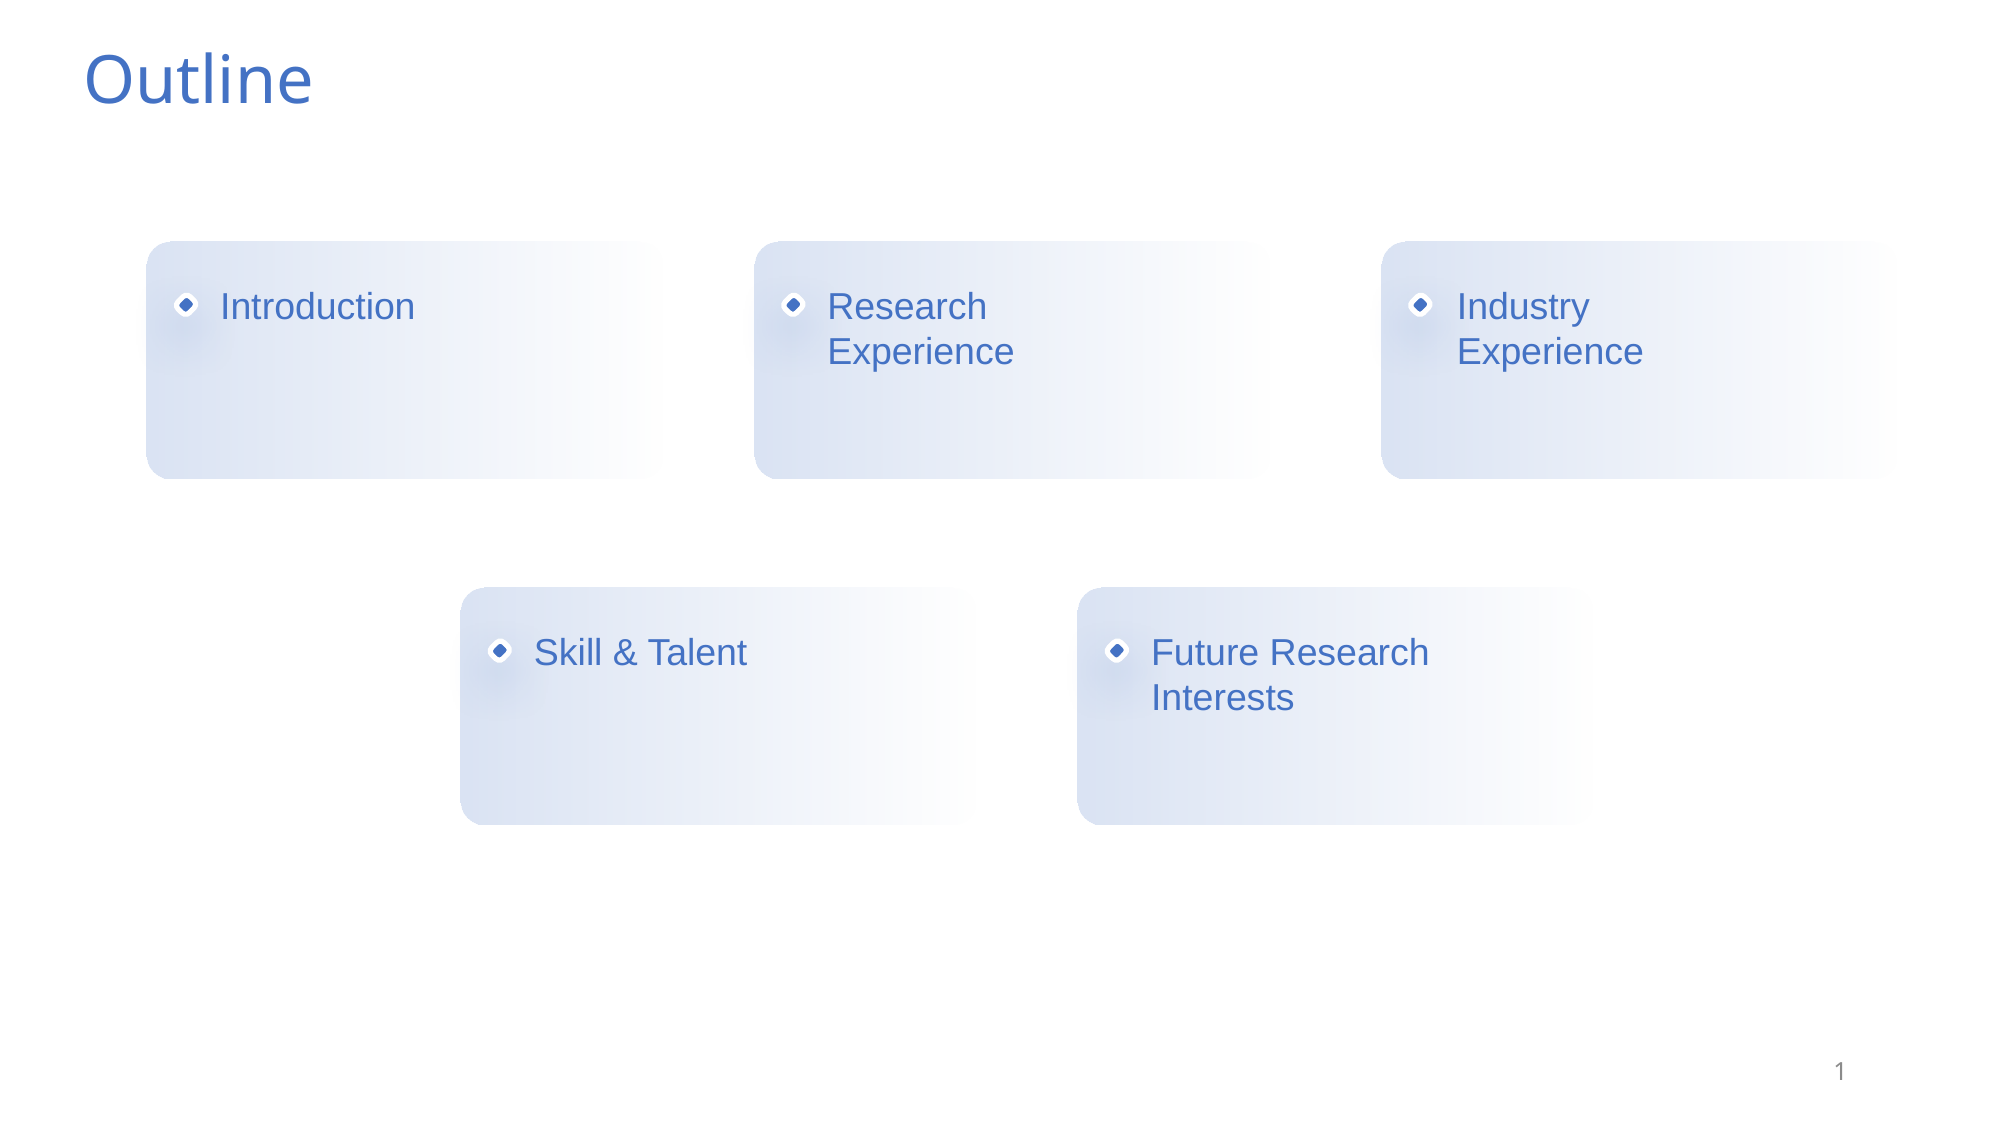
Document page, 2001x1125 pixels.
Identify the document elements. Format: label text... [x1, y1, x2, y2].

slide_number 1 [1412, 1042, 1863, 1103]
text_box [146, 241, 1908, 868]
text_box Outline [68, 29, 330, 125]
